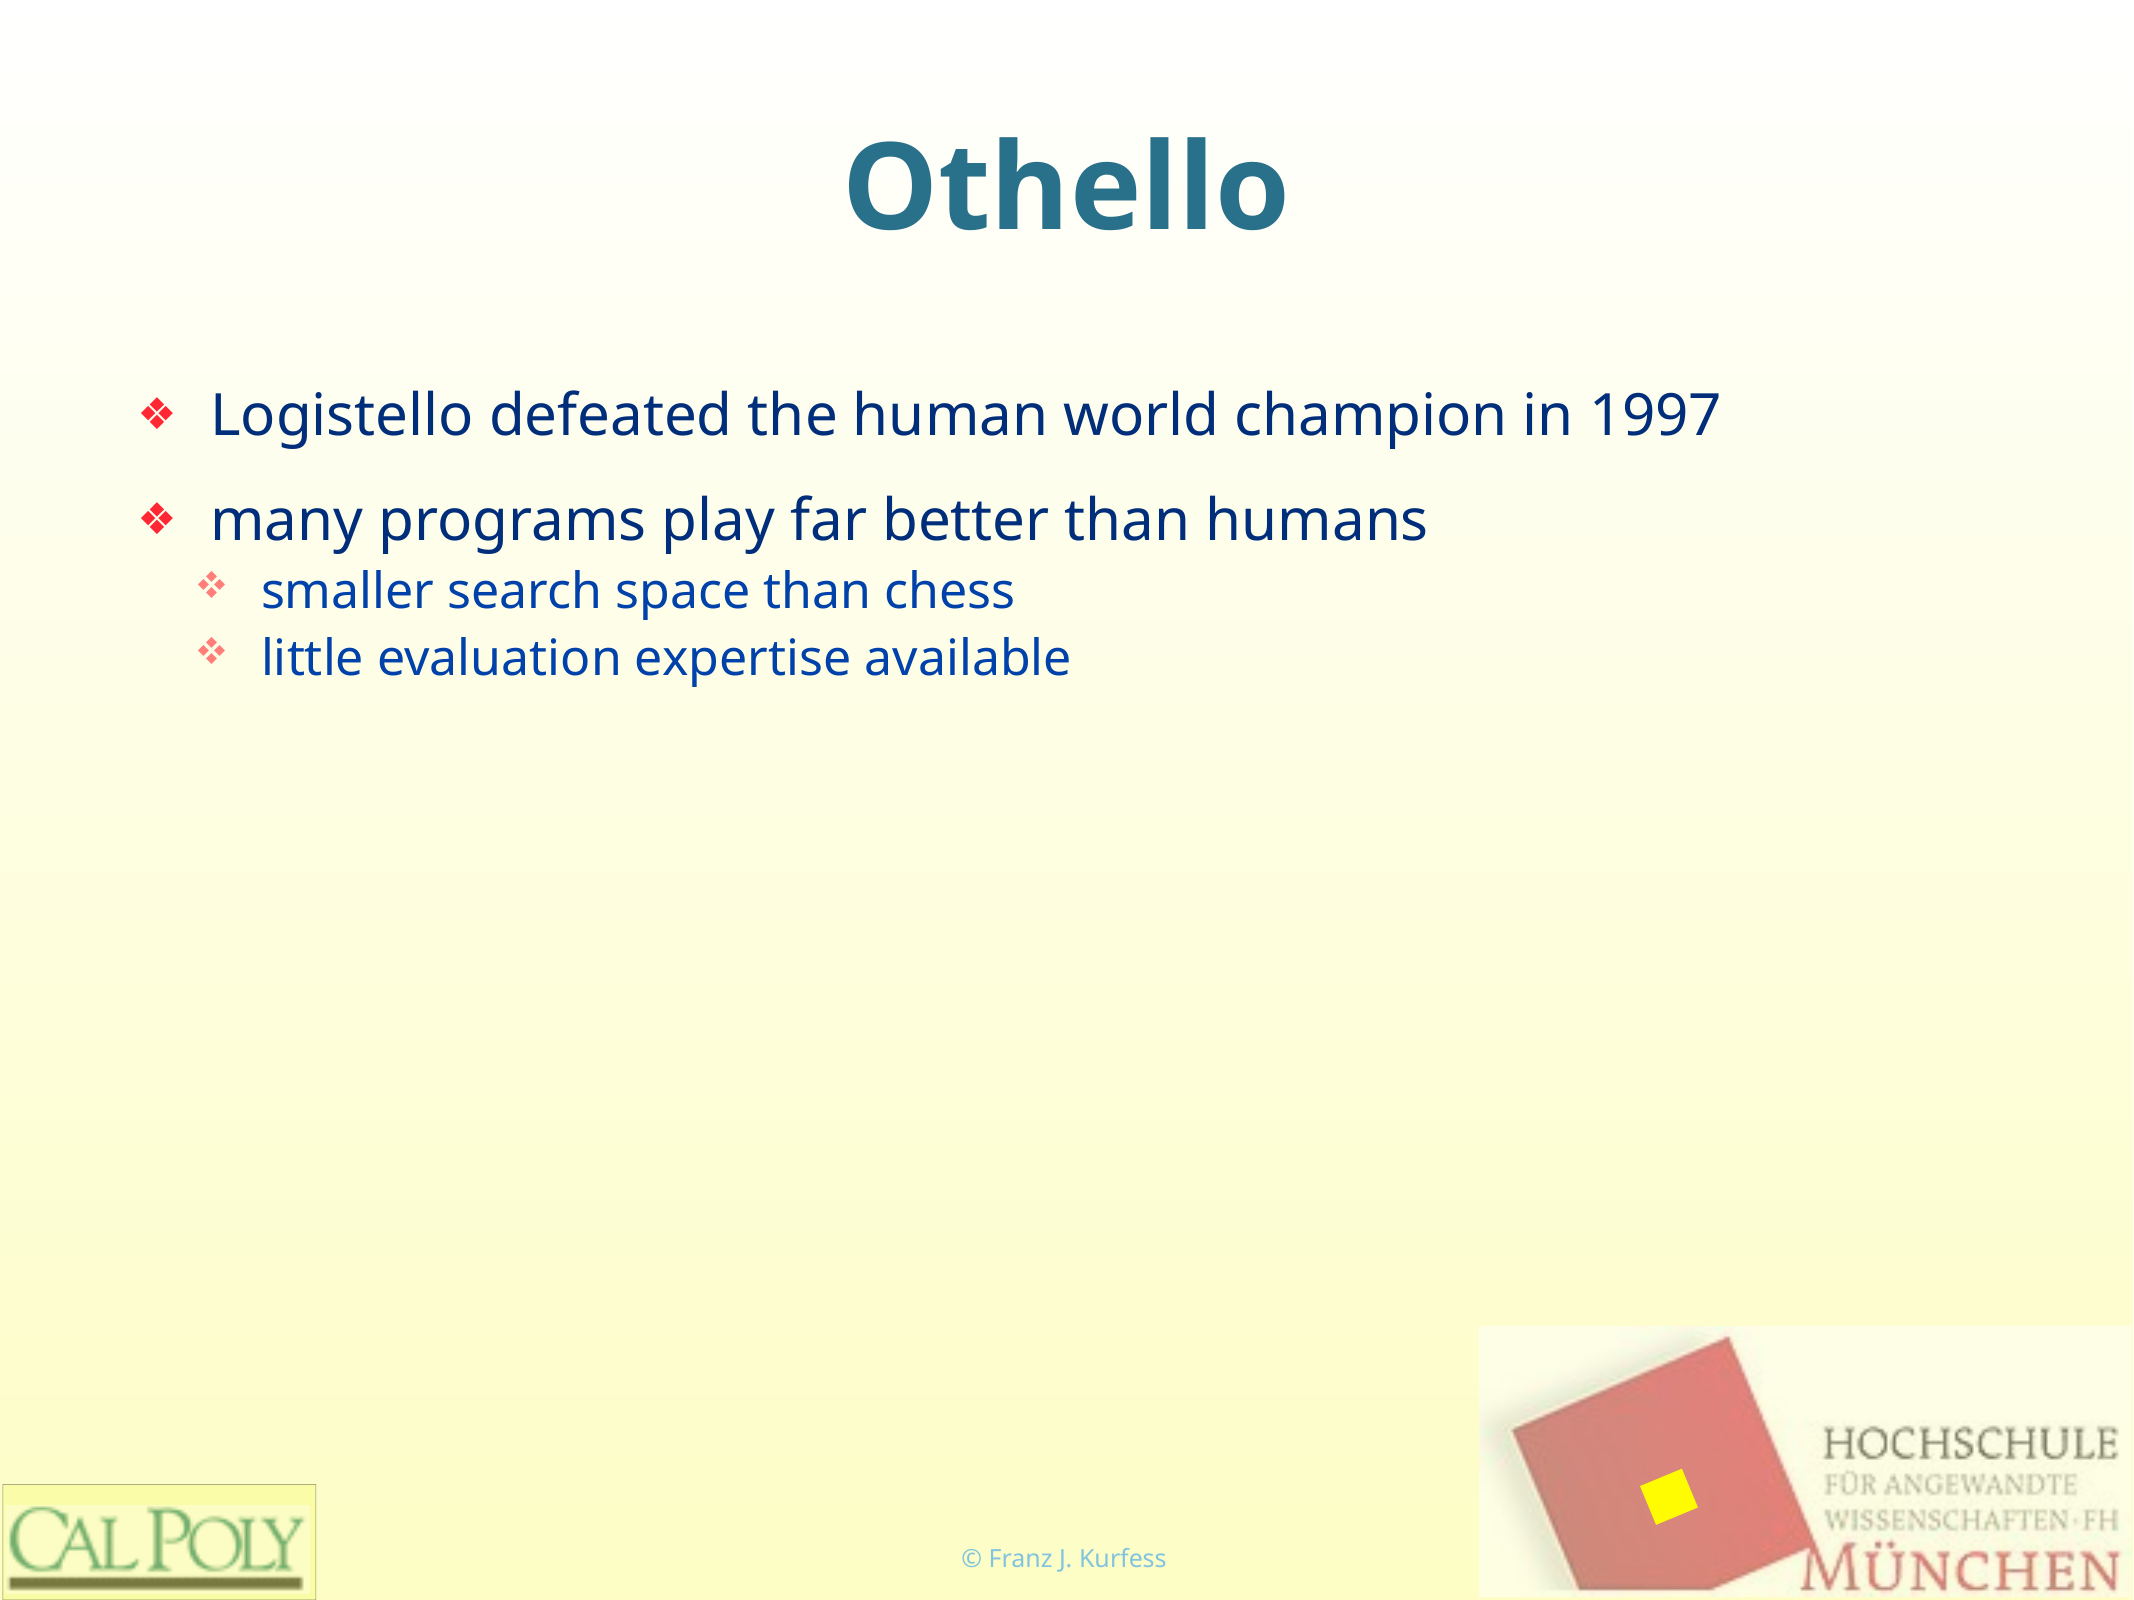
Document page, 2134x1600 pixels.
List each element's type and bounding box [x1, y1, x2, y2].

title [128, 0, 2005, 363]
slide_number [1639, 1468, 1699, 1526]
list [128, 376, 2005, 1491]
text_box [1479, 1326, 2131, 1597]
